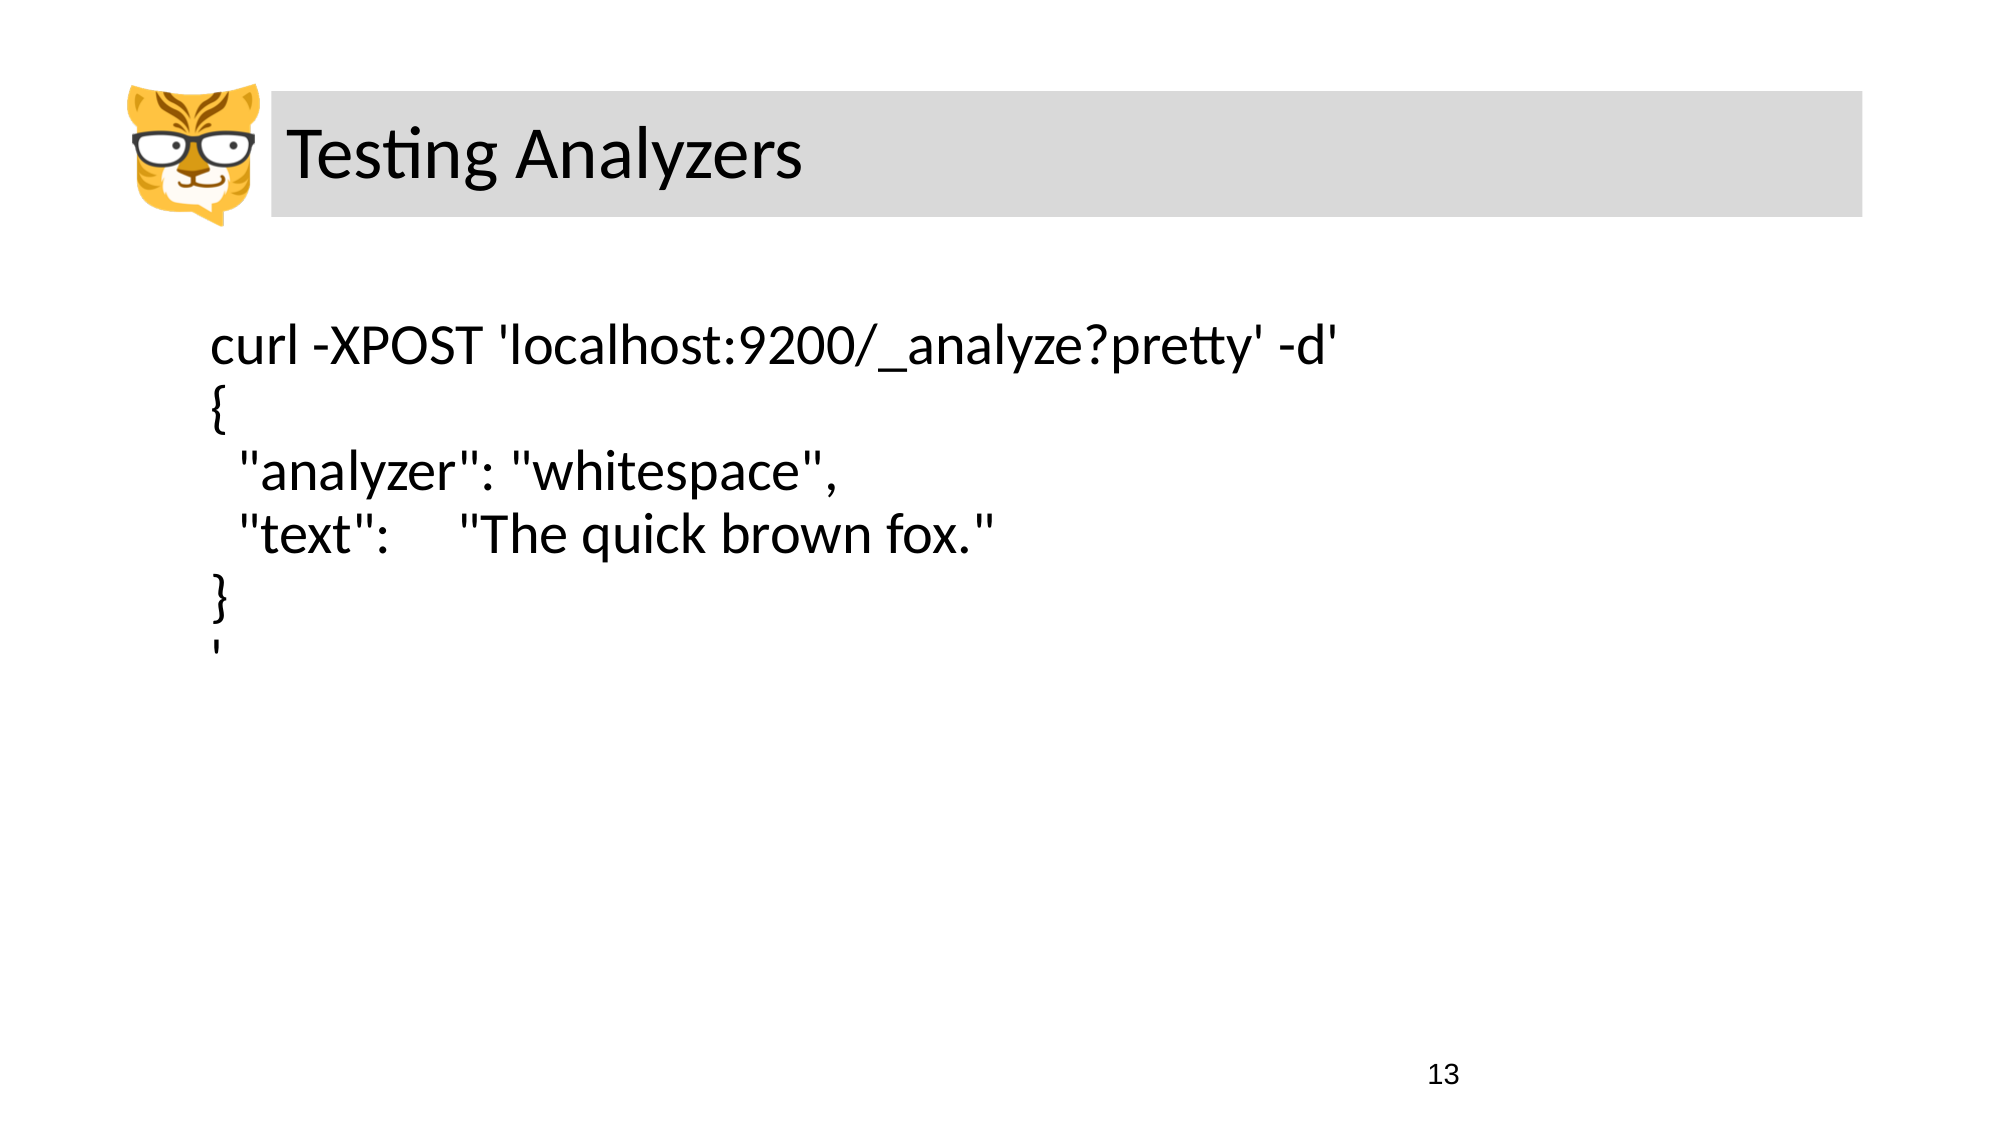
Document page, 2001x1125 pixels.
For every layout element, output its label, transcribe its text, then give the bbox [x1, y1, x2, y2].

list curl -XPOST 'localhost:9200/_analyze?pretty' -d' { "analyzer": "whitespace", "text": "The quick brown fox." } ' [137, 299, 1863, 1014]
title Testing Analyzers [271, 91, 1863, 217]
picture [115, 76, 272, 232]
slide_number ‹#› [1412, 1042, 1863, 1103]
